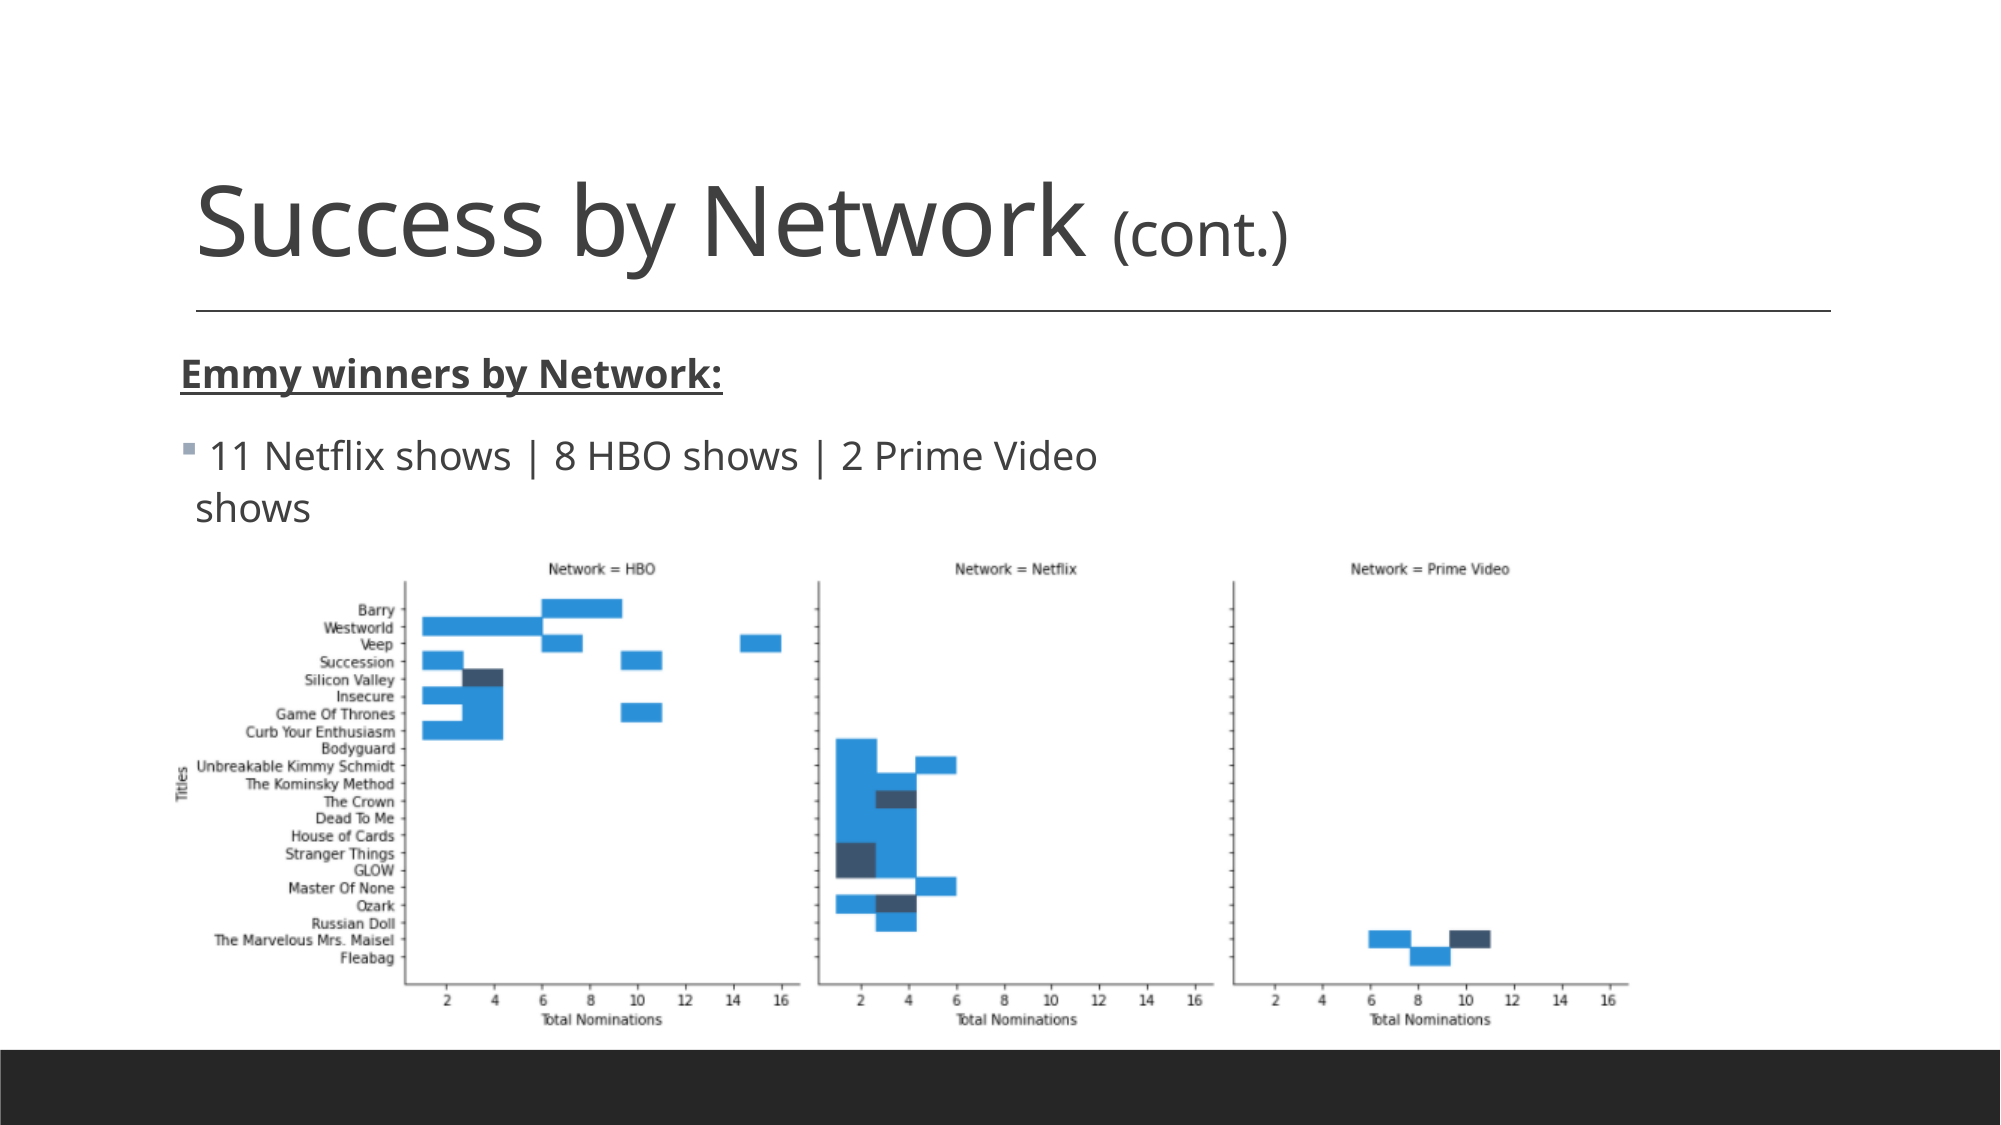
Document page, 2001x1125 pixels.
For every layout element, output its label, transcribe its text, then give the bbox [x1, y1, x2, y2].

list Emmy winners by Network: 11 Netflix shows | 8 HBO shows | 2 Prime Video shows [180, 337, 1154, 541]
title Success by Network (cont.) [180, 47, 1830, 285]
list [164, 544, 1664, 1039]
